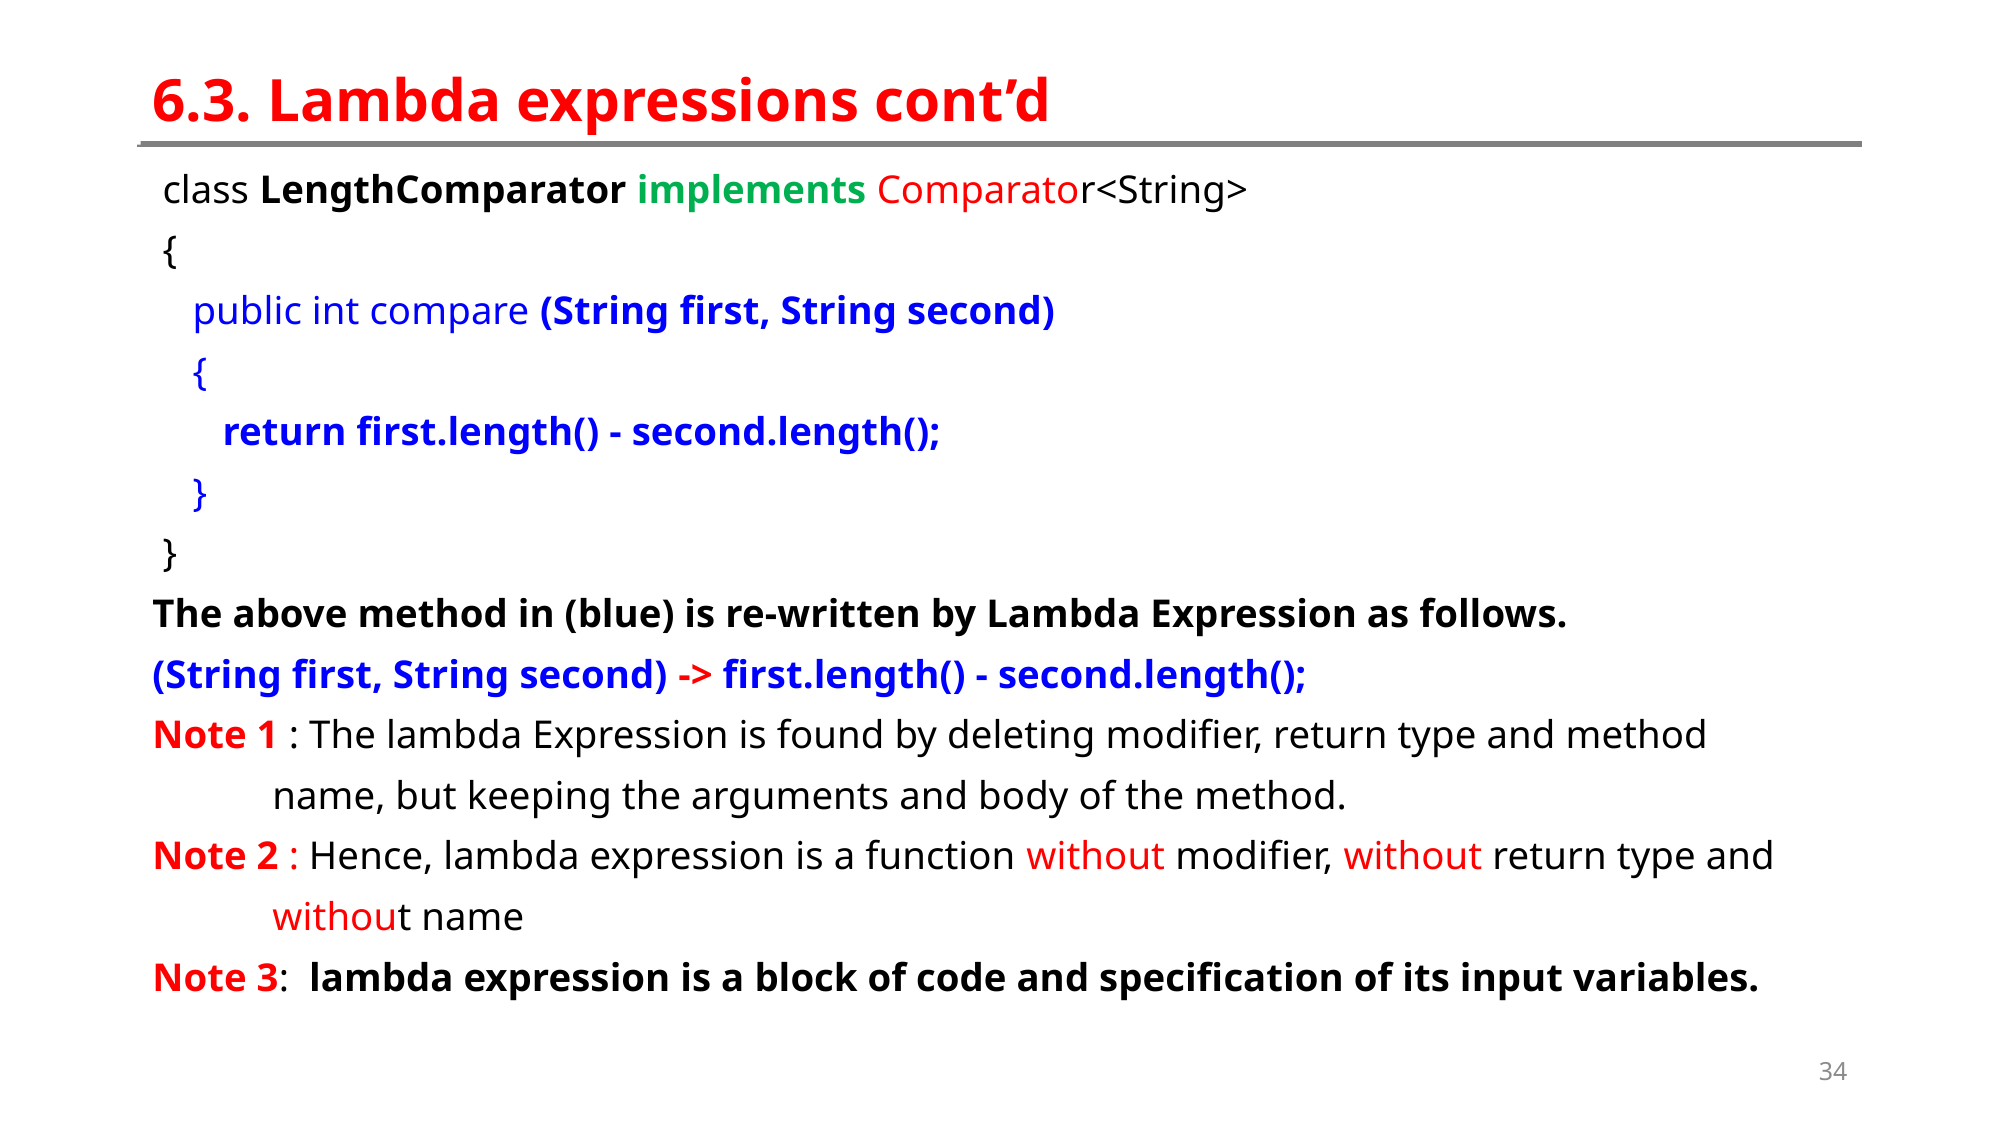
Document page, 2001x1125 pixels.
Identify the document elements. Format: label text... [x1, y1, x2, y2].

title 6.3. Lambda expressions cont’d [137, 59, 1863, 145]
slide_number 34 [1412, 1042, 1863, 1103]
list class LengthComparator implements Comparator<String> { public int compare (String first, String second) { return first.length() - second.length(); } } The above method in (blue) is re-written by Lambda Expression as follows. (String first, String second) -> first.length() - second.length(); Note 1 : The lambda Expression is found by deleting modifier, return type and method name, but keeping the arguments and body of the method. Note 2 : Hence, lambda expression is a function without modifier, without return type and without name Note 3: lambda expression is a block of code and specification of its input variables. [137, 162, 1914, 1014]
